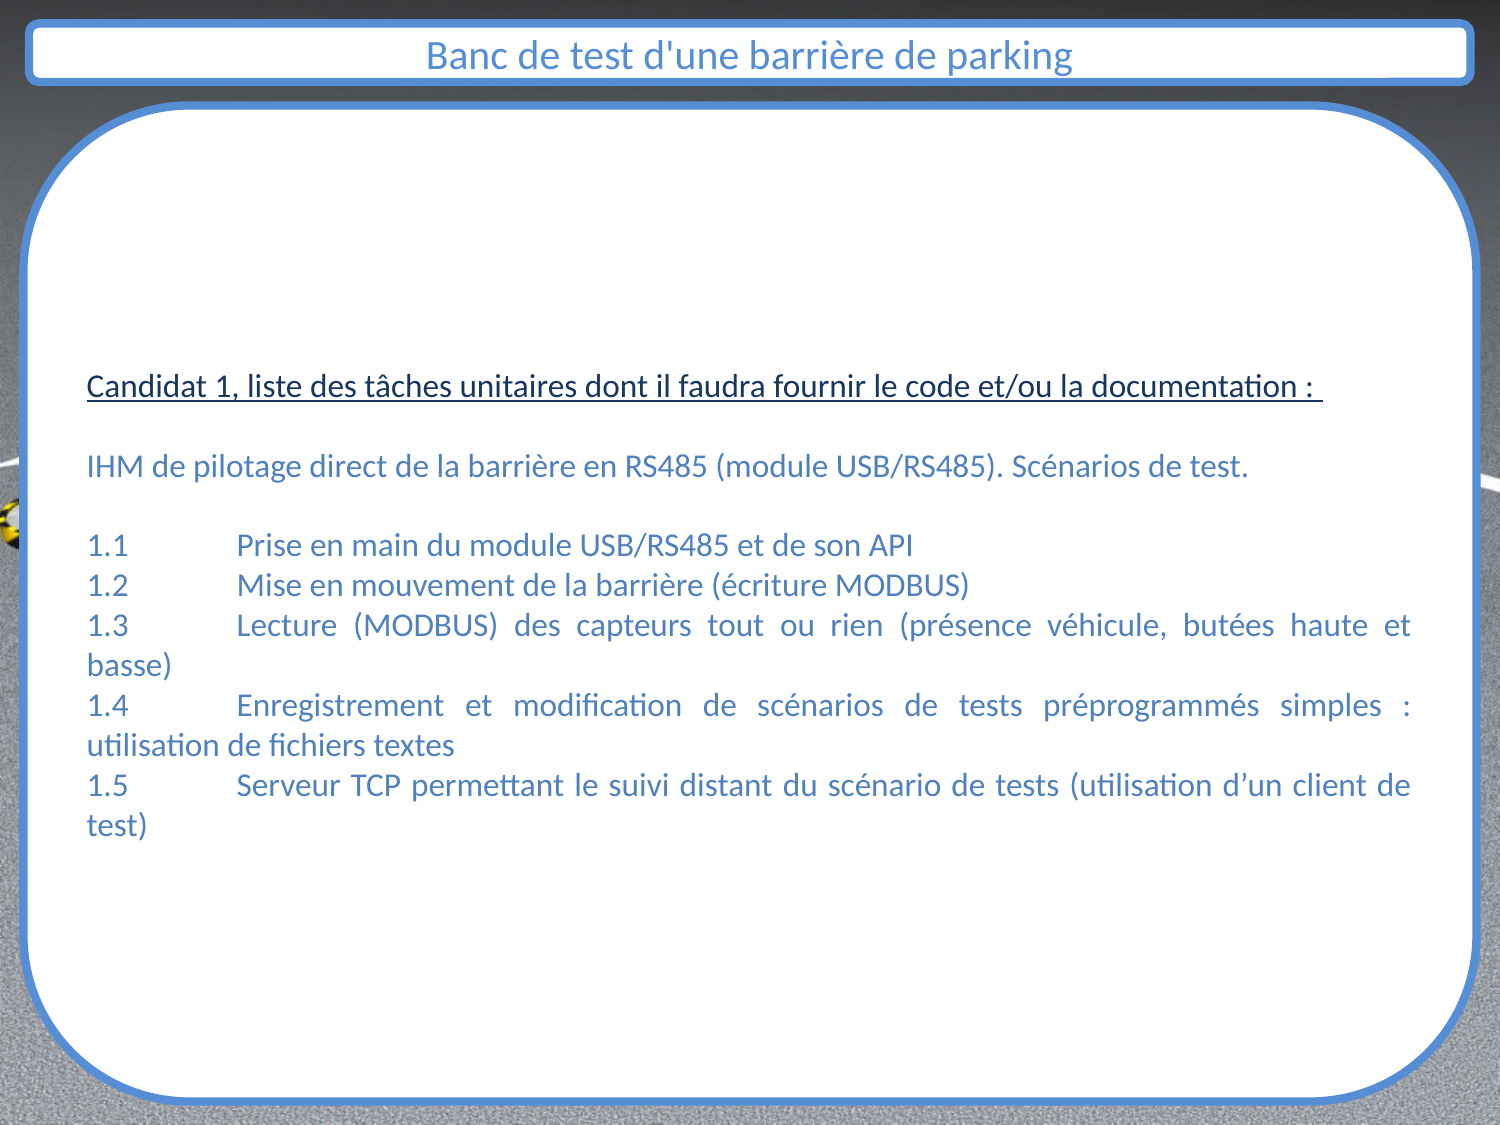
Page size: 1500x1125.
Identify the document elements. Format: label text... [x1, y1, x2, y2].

picture [0, 0, 1500, 1125]
text_box Candidat 1, liste des tâches unitaires dont il faudra fournir le code et/ou la documentation : IHM de pilotage direct de la barrière en RS485 (module USB/RS485). Scénarios de test. 1.1 Prise en main du module USB/RS485 et de son API 1.2 Mise en mouvement de la barrière (écriture MODBUS) 1.3 Lecture (MODBUS) des capteurs tout ou rien (présence véhicule, butées haute et basse) 1.4 Enregistrement et modification de scénarios de tests préprogrammés simples : utilisation de fichiers textes 1.5 Serveur TCP permettant le suivi distant du scénario de tests (utilisation d’un client de test) [21, 103, 1479, 1104]
